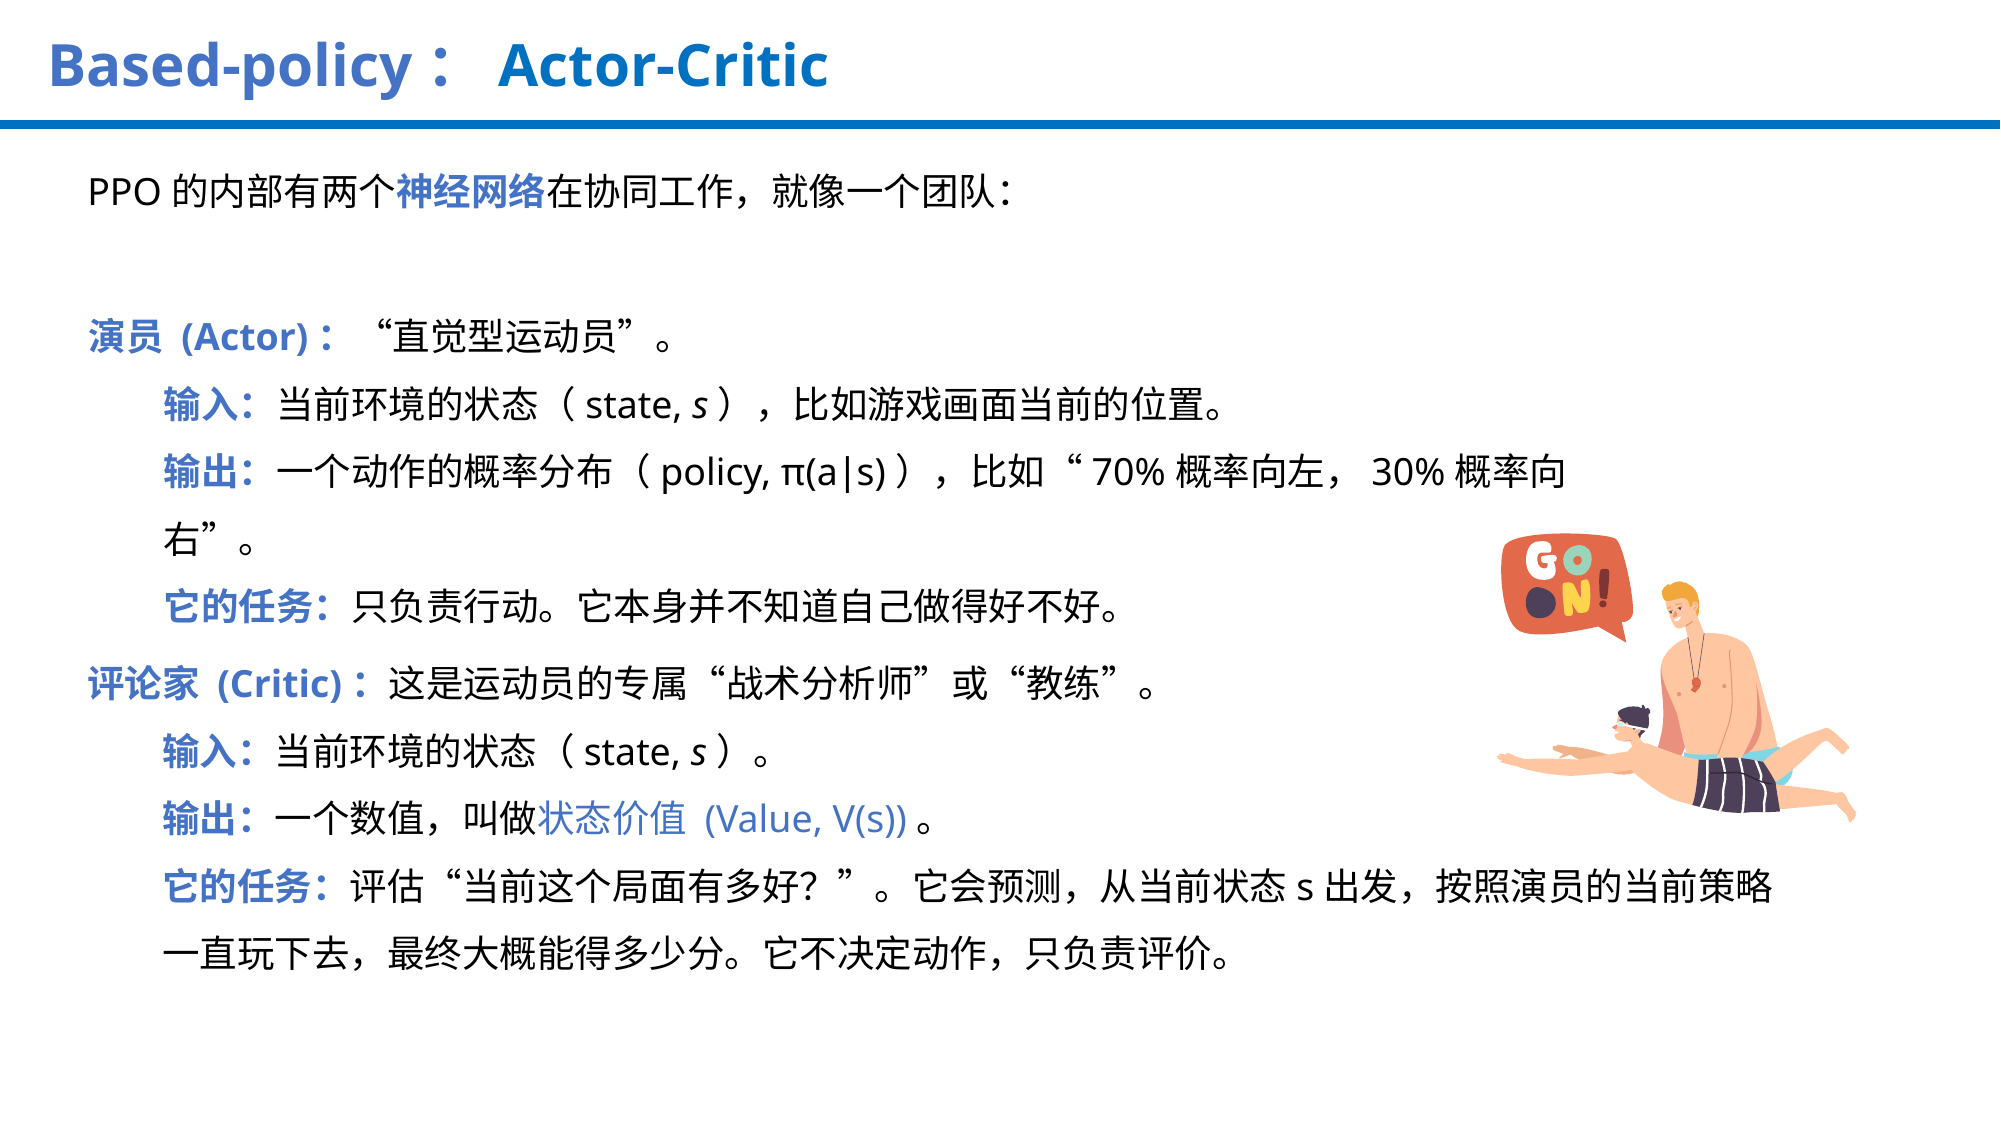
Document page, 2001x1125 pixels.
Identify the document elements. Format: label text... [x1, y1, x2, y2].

text_box PPO的内部有两个神经网络在协同工作，就像一个团队： [72, 160, 1662, 221]
title Based-policy：Actor-Critic [32, 10, 1758, 125]
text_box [1496, 533, 1857, 823]
text_box 评论家 (Critic)：这是运动员的专属“战术分析师”或“教练”。 输入：当前环境的状态（state, s）。 输出：一个数值，叫做状态价值 (Value, V(s))。 它的任务：评估“当前这个局面有多好？”。它会预测，从当前状态s出发，按照演员的当前策略一直玩下去，最终大概能得多少分。它不决定动作，只负责评价。 [72, 630, 1805, 983]
text_box 演员 (Actor)：“直觉型运动员”。 输入：当前环境的状态（state, s），比如游戏画面当前的位置。 输出：一个动作的概率分布（policy, π(a∣s)），比如“70%概率向左，30%概率向右”。 它的任务：只负责行动。它本身并不知道自己做得好不好。 [74, 283, 1645, 630]
